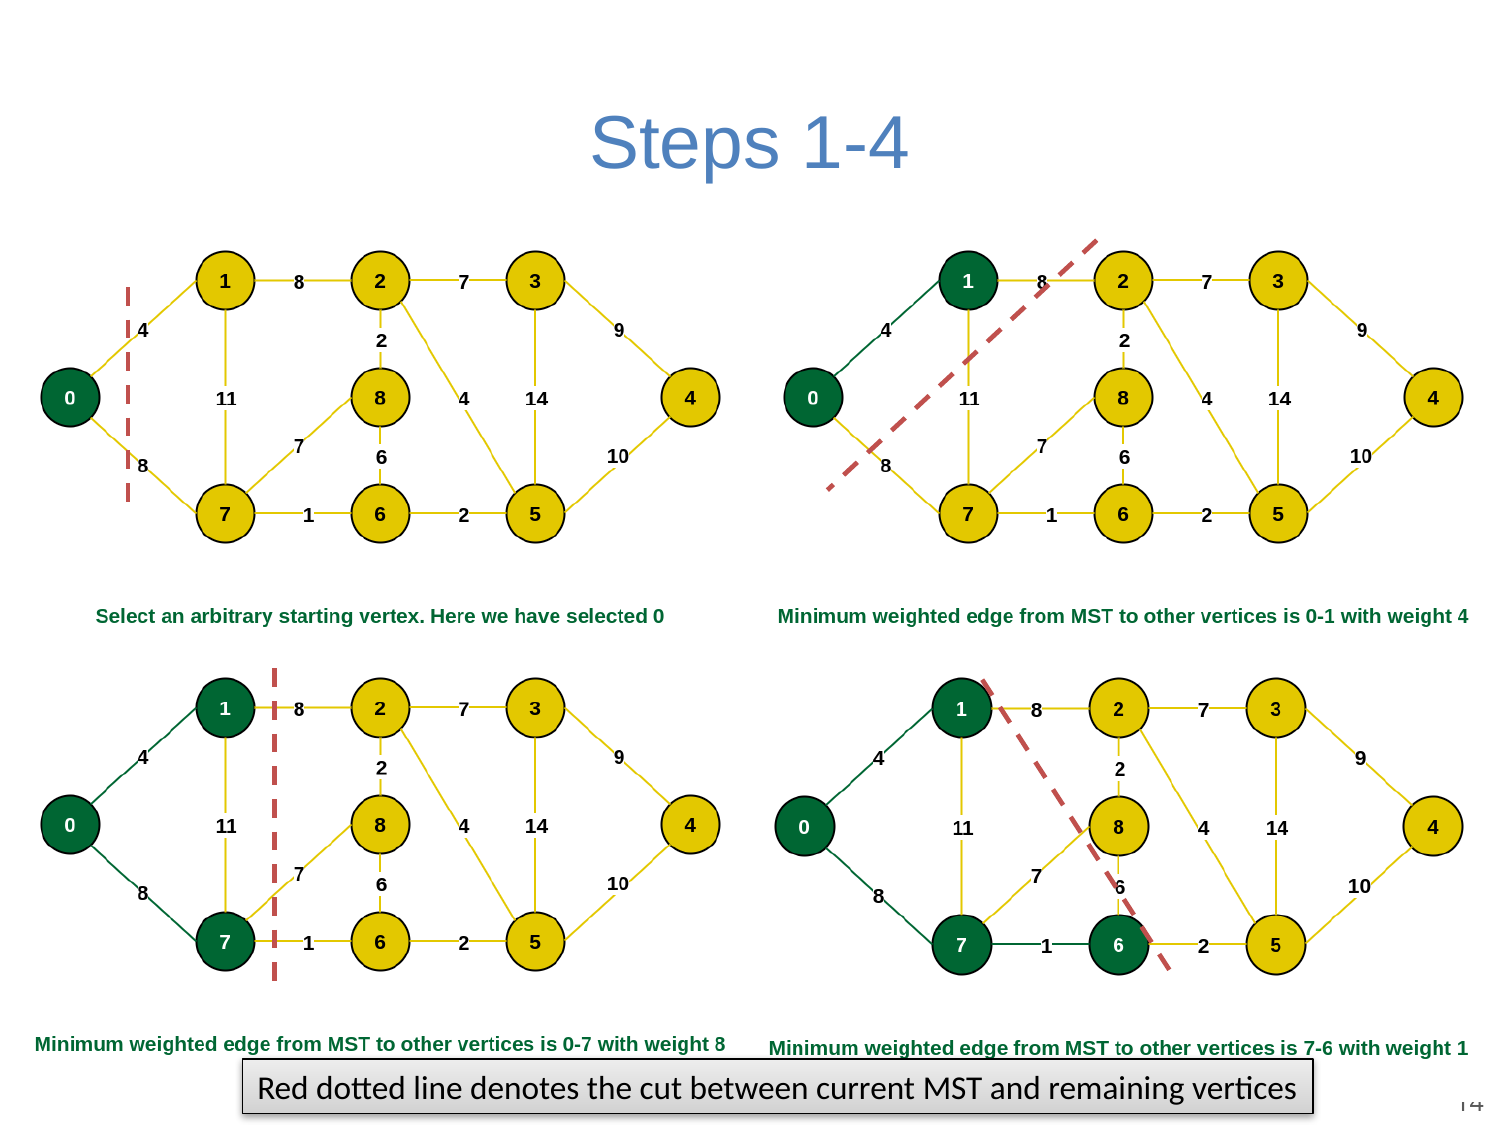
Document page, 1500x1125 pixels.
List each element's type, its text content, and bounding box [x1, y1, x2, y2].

text_box Red dotted line denotes the cut between current MST and remaining vertices [242, 1104, 1314, 1114]
picture [10, 239, 1493, 1102]
text_box Steps 1-4 [74, 45, 1425, 233]
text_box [981, 679, 1175, 978]
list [10, 667, 742, 1097]
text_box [827, 239, 1097, 491]
